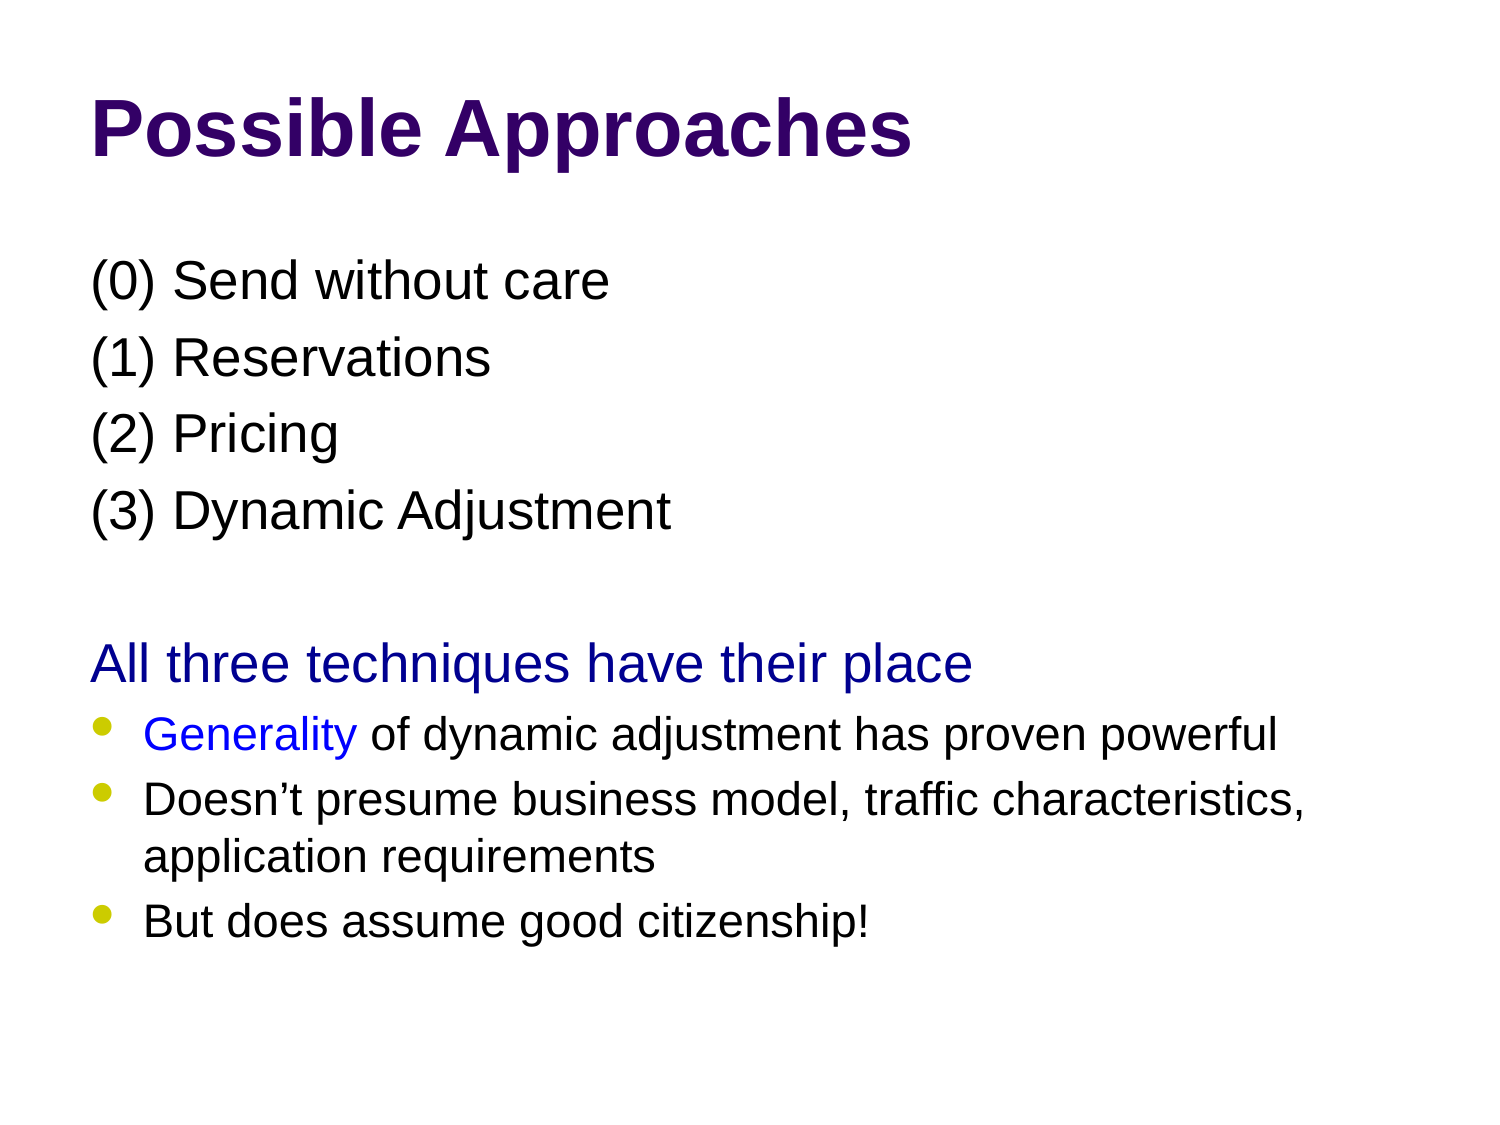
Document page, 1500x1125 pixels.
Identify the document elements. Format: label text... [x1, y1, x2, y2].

list (0) Send without care (1) Reservations (2) Pricing (3) Dynamic Adjustment All three techniques have their place Generality of dynamic adjustment has proven powerful Doesn’t presume business model, traffic characteristics, application requirements But does assume good citizenship! [75, 237, 1500, 962]
title Possible Approaches [75, 0, 1425, 180]
